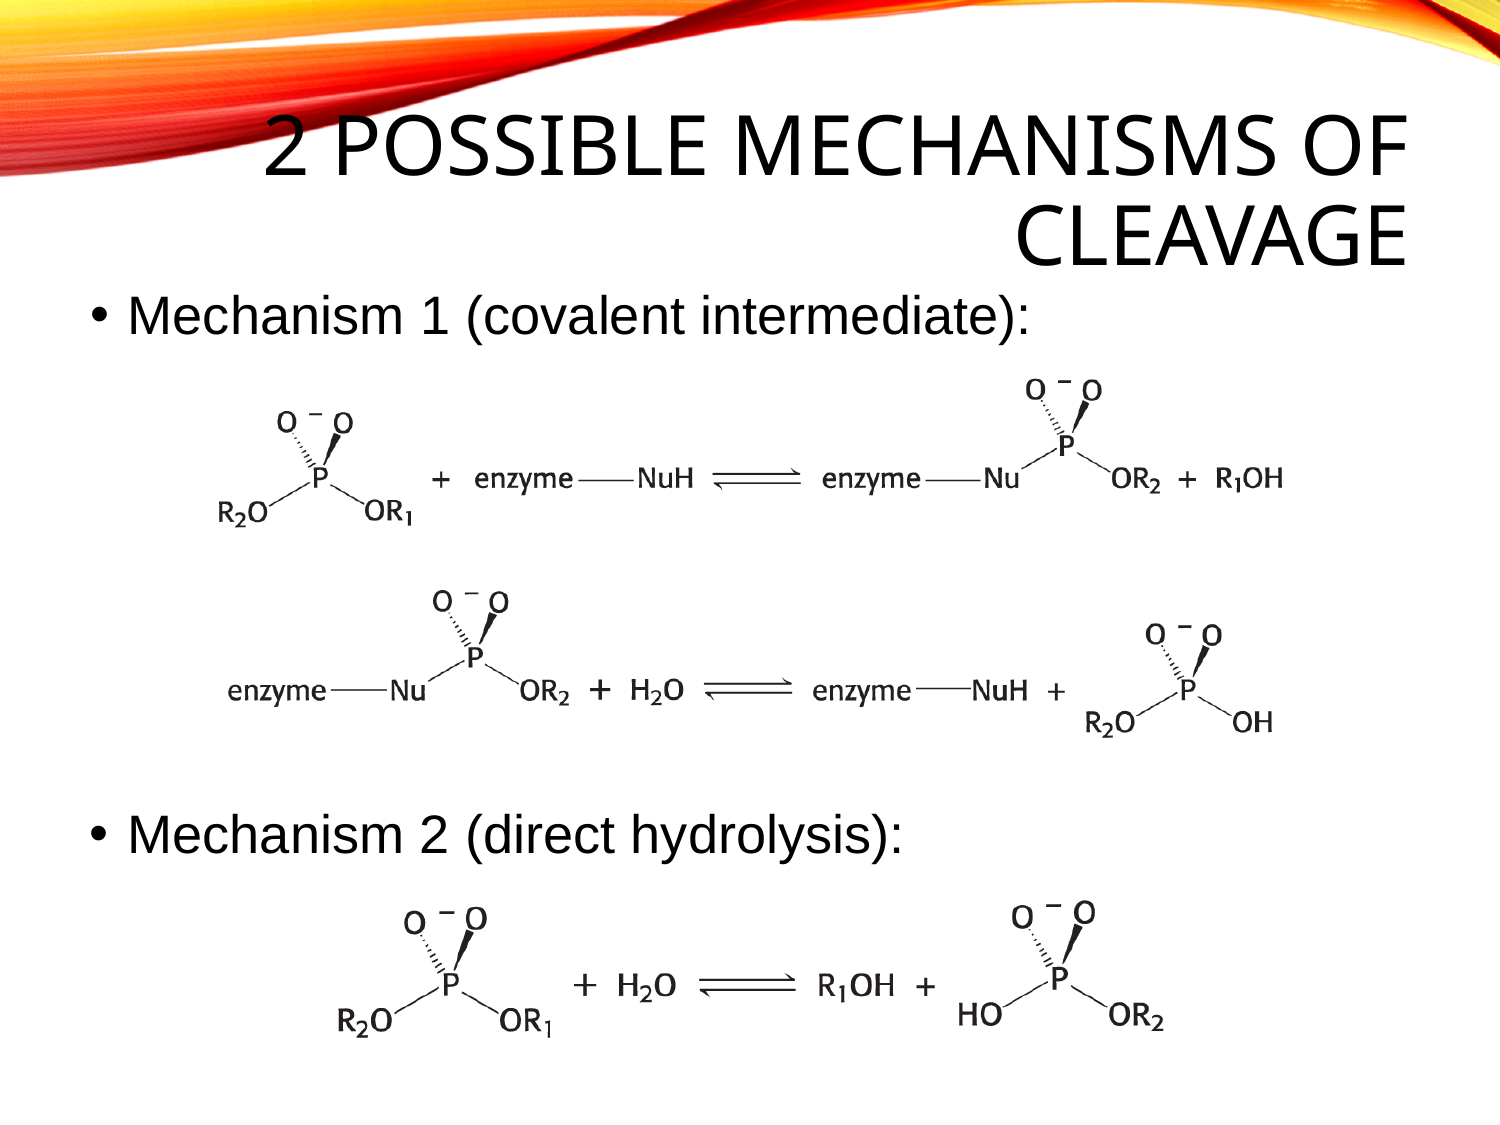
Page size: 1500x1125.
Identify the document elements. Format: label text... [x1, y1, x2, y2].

title 2 possible Mechanisms of cleavage [107, 87, 1425, 280]
text_box Mechanism 2 (direct hydrolysis): [74, 799, 1425, 886]
picture [144, 375, 1356, 740]
picture [0, 0, 1500, 178]
picture [84, 897, 1416, 1041]
list Mechanism 1 (covalent intermediate): [75, 280, 1425, 376]
